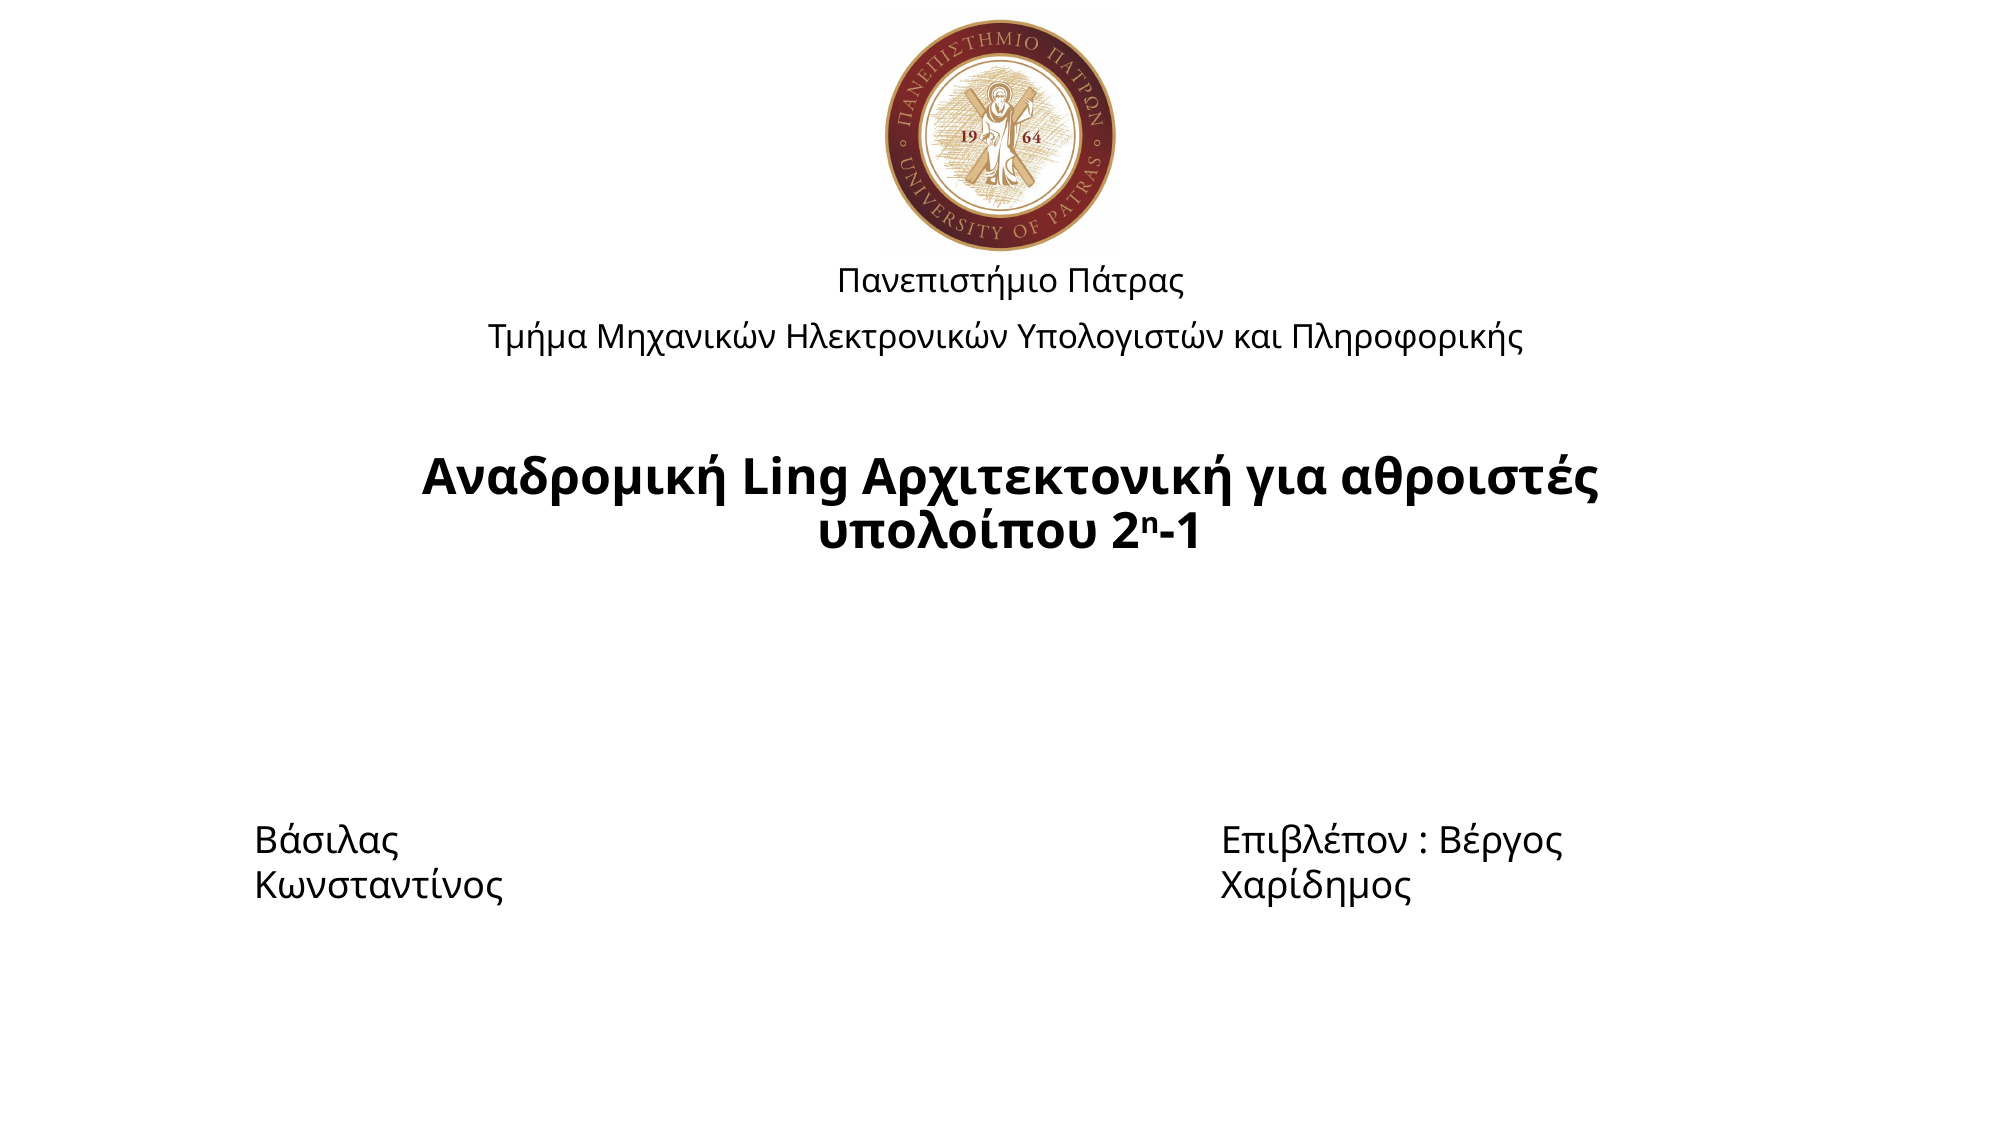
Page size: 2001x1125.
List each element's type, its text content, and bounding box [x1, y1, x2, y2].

text_box Επιβλέπον : Βέργος Χαρίδημος [1206, 808, 1761, 914]
subtitle Πανεπιστήμιο Πάτρας Τμήμα Μηχανικών Ηλεκτρονικών Υπολογιστών και Πληροφορικής [260, 255, 1761, 371]
text_box Βάσιλας Κωνσταντίνος [239, 808, 659, 914]
title Αναδρομική Ling Αρχιτεκτονική για αθροιστές υπολοίπου 2n-1 [260, 488, 1761, 567]
picture [879, 14, 1121, 256]
